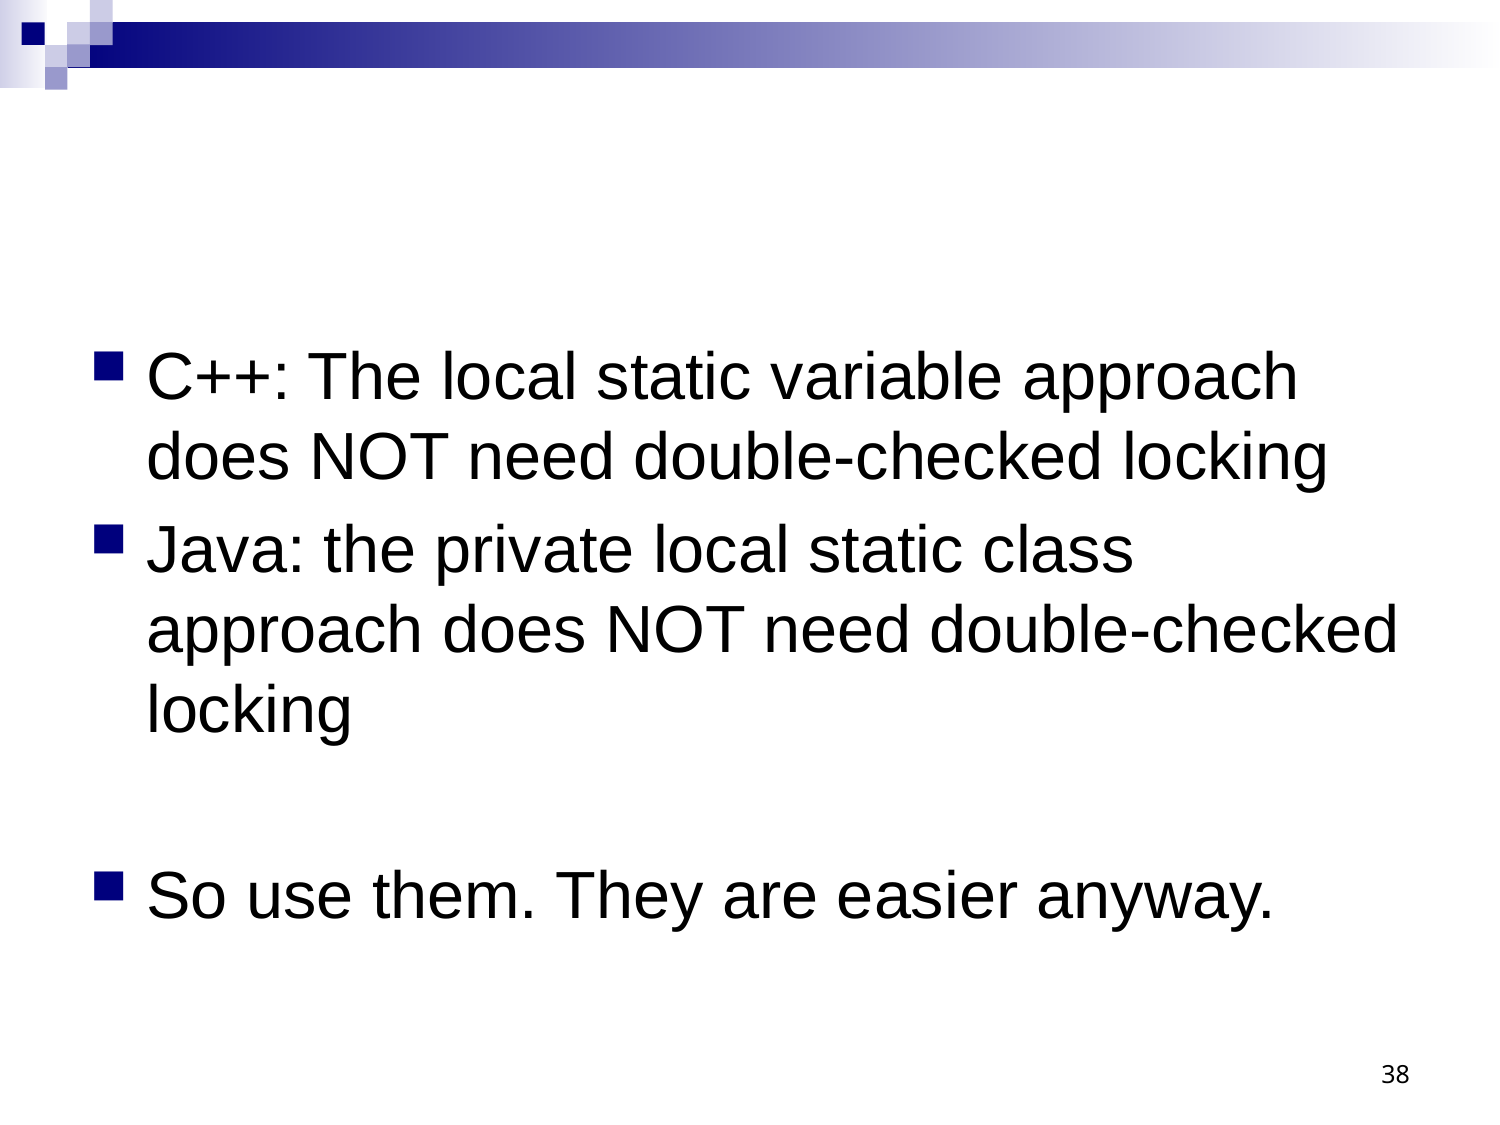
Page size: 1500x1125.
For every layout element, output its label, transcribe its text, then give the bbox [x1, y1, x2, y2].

list C++: The local static variable approach does NOT need double-checked locking Java: the private local static class approach does NOT need double-checked locking So use them. They are easier anyway. [75, 324, 1425, 963]
slide_number 38 [1074, 1025, 1425, 1100]
